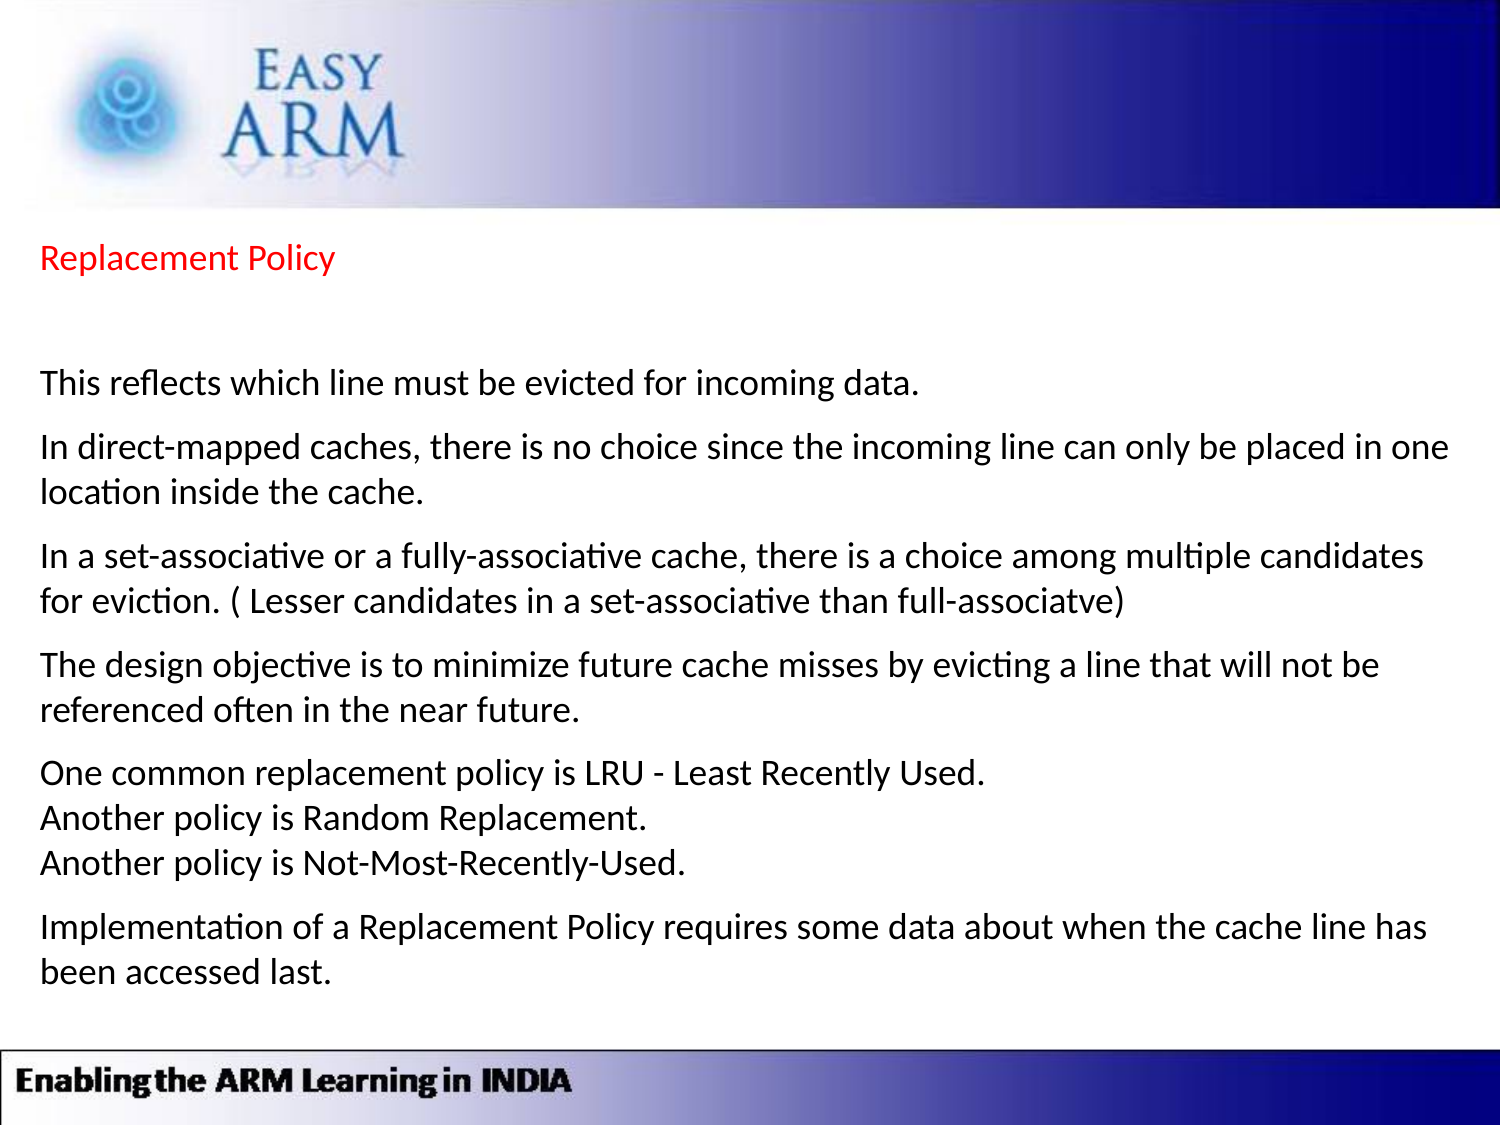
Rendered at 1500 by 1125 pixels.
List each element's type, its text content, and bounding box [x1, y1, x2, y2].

text_box Replacement Policy [24, 225, 1050, 286]
picture [0, 0, 1500, 1125]
text_box This reflects which line must be evicted for incoming data. In direct-mapped caches, there is no choice since the incoming line can only be placed in one location inside the cache. In a set-associative or a fully-associative cache, there is a choice among multiple candidates for eviction. ( Lesser candidates in a set-associative than full-associatve) The design objective is to minimize future cache misses by evicting a line that will not be referenced often in the near future. One common replacement policy is LRU - Least Recently Used. Another policy is Random Replacement. Another policy is Not-Most-Recently-Used. Implementation of a Replacement Policy requires some data about when the cache line has been accessed last. [24, 350, 1475, 1000]
